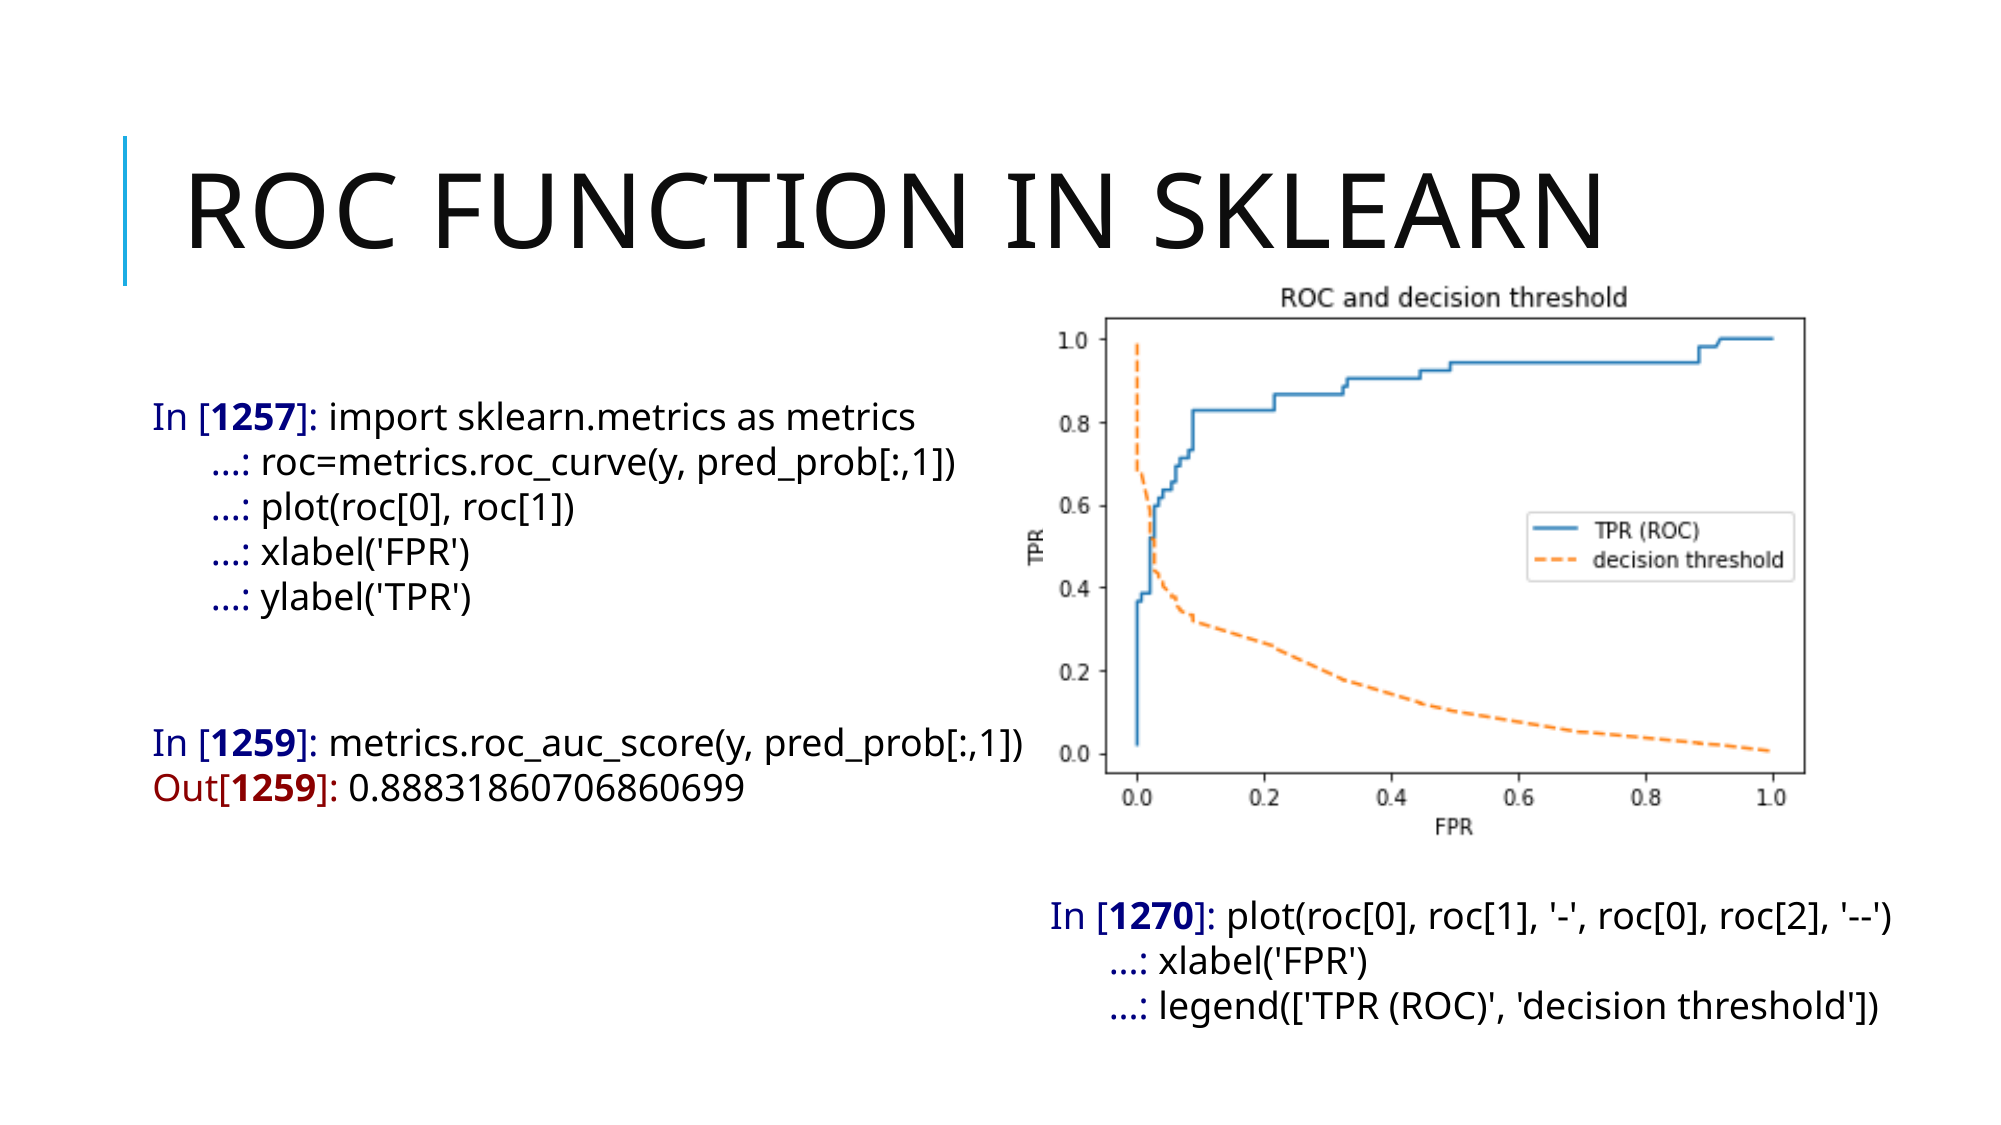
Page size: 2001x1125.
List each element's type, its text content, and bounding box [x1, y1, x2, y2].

picture [1016, 272, 1828, 853]
text_box In [1257]: import sklearn.metrics as metrics ...: roc=metrics.roc_curve(y, pred_prob[:,1]) ...: plot(roc[0], roc[1]) ...: xlabel('FPR') ...: ylabel('TPR') [137, 385, 1009, 626]
text_box In [1270]: plot(roc[0], roc[1], '-', roc[0], roc[2], '--') ...: xlabel('FPR') ...: legend(['TPR (ROC)', 'decision threshold']) [1035, 884, 1955, 1035]
text_box In [1259]: metrics.roc_auc_score(y, pred_prob[:,1]) Out[1259]: 0.88831860706860699 [137, 711, 1009, 817]
title ROC function in sklearn [168, 96, 1763, 342]
